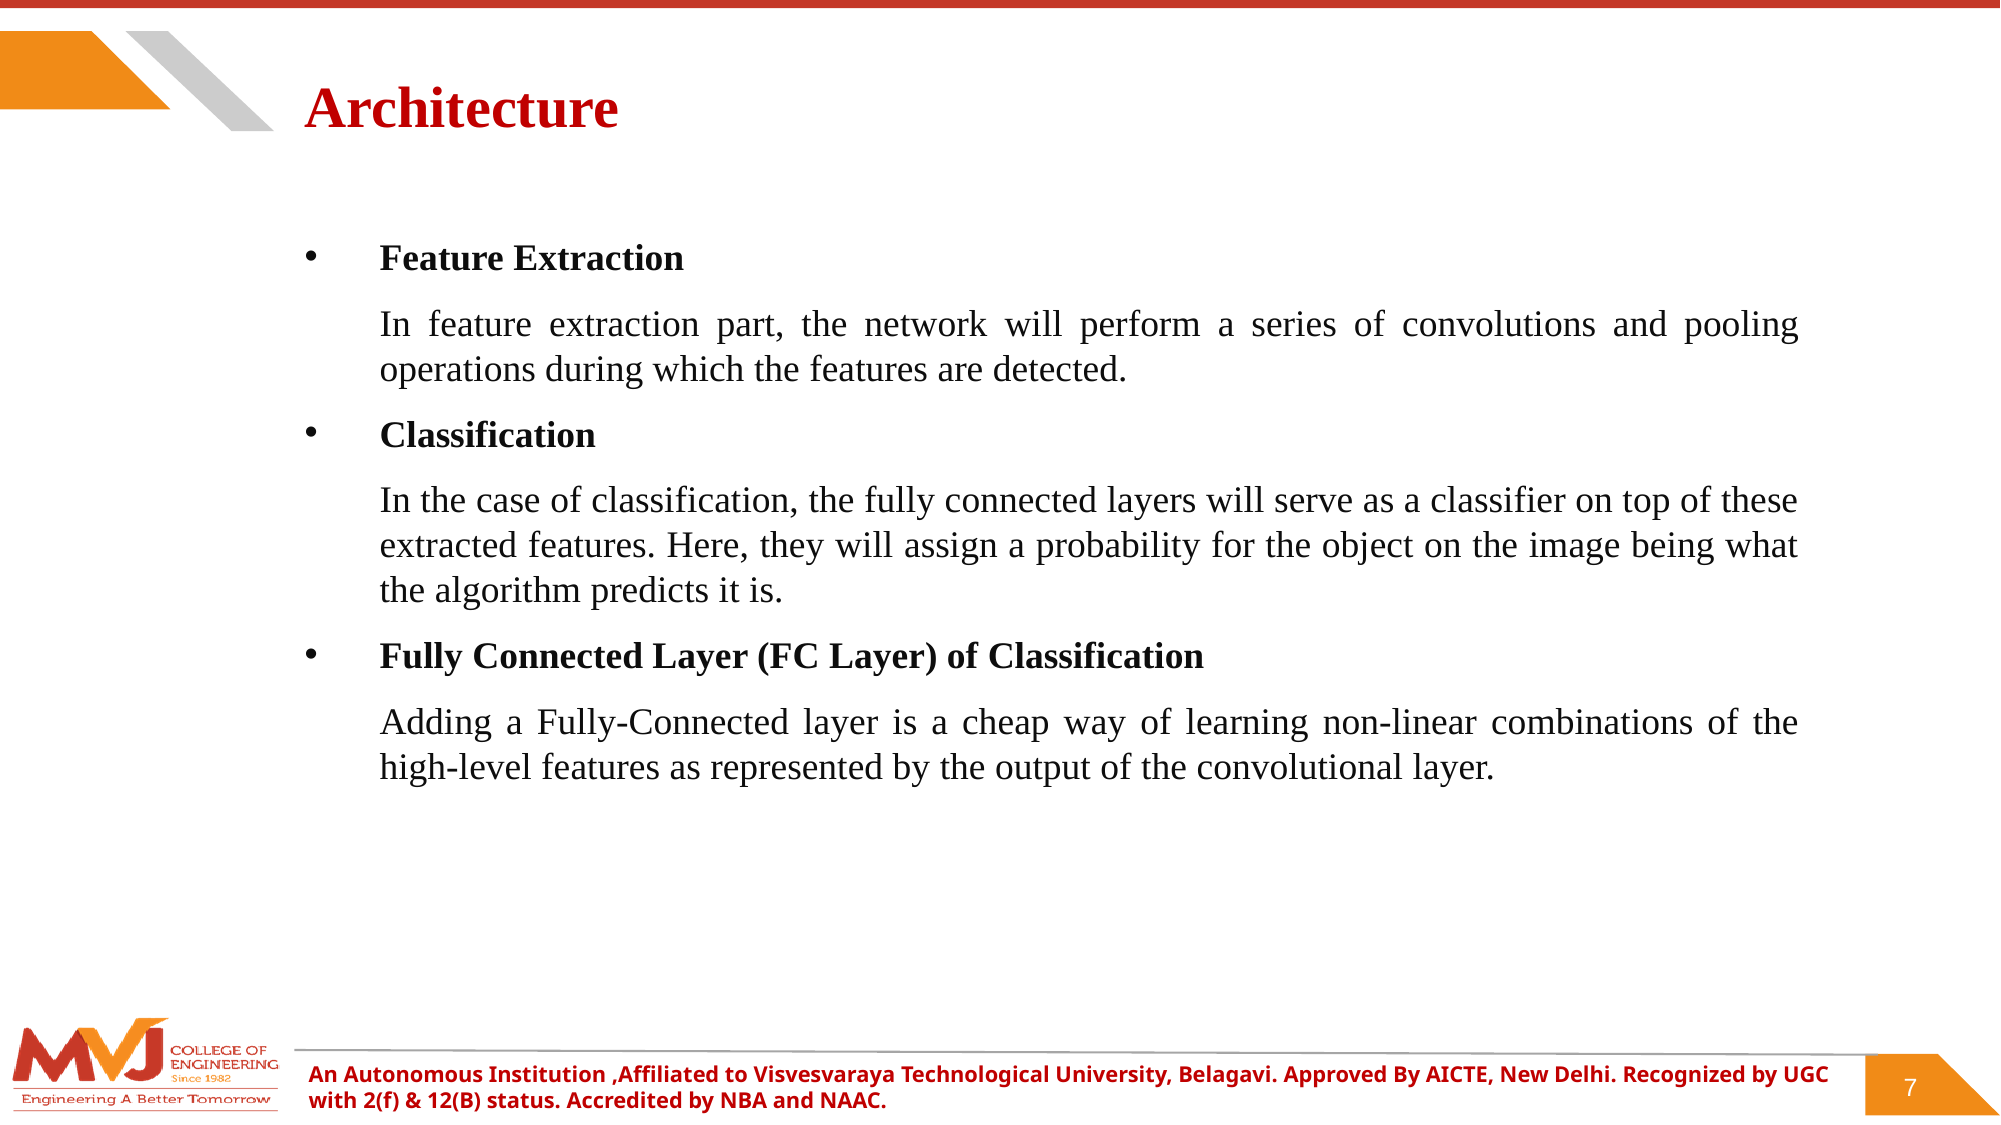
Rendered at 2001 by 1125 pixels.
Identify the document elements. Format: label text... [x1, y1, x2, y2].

slide_number 7 [1482, 1056, 1933, 1117]
title Architecture [289, 0, 2000, 218]
picture [0, 1000, 290, 1117]
list Feature Extraction In feature extraction part, the network will perform a series of convolutions and pooling operations during which the features are detected. Classification In the case of classification, the fully connected layers will serve as a classifier on top of these extracted features. Here, they will assign a probability for the object on the image being what the algorithm predicts it is. Fully Connected Layer (FC Layer) of Classification Adding a Fully-Connected layer is a cheap way of learning non-linear combinations of the high-level features as represented by the output of the convolutional layer. [289, 225, 1816, 940]
